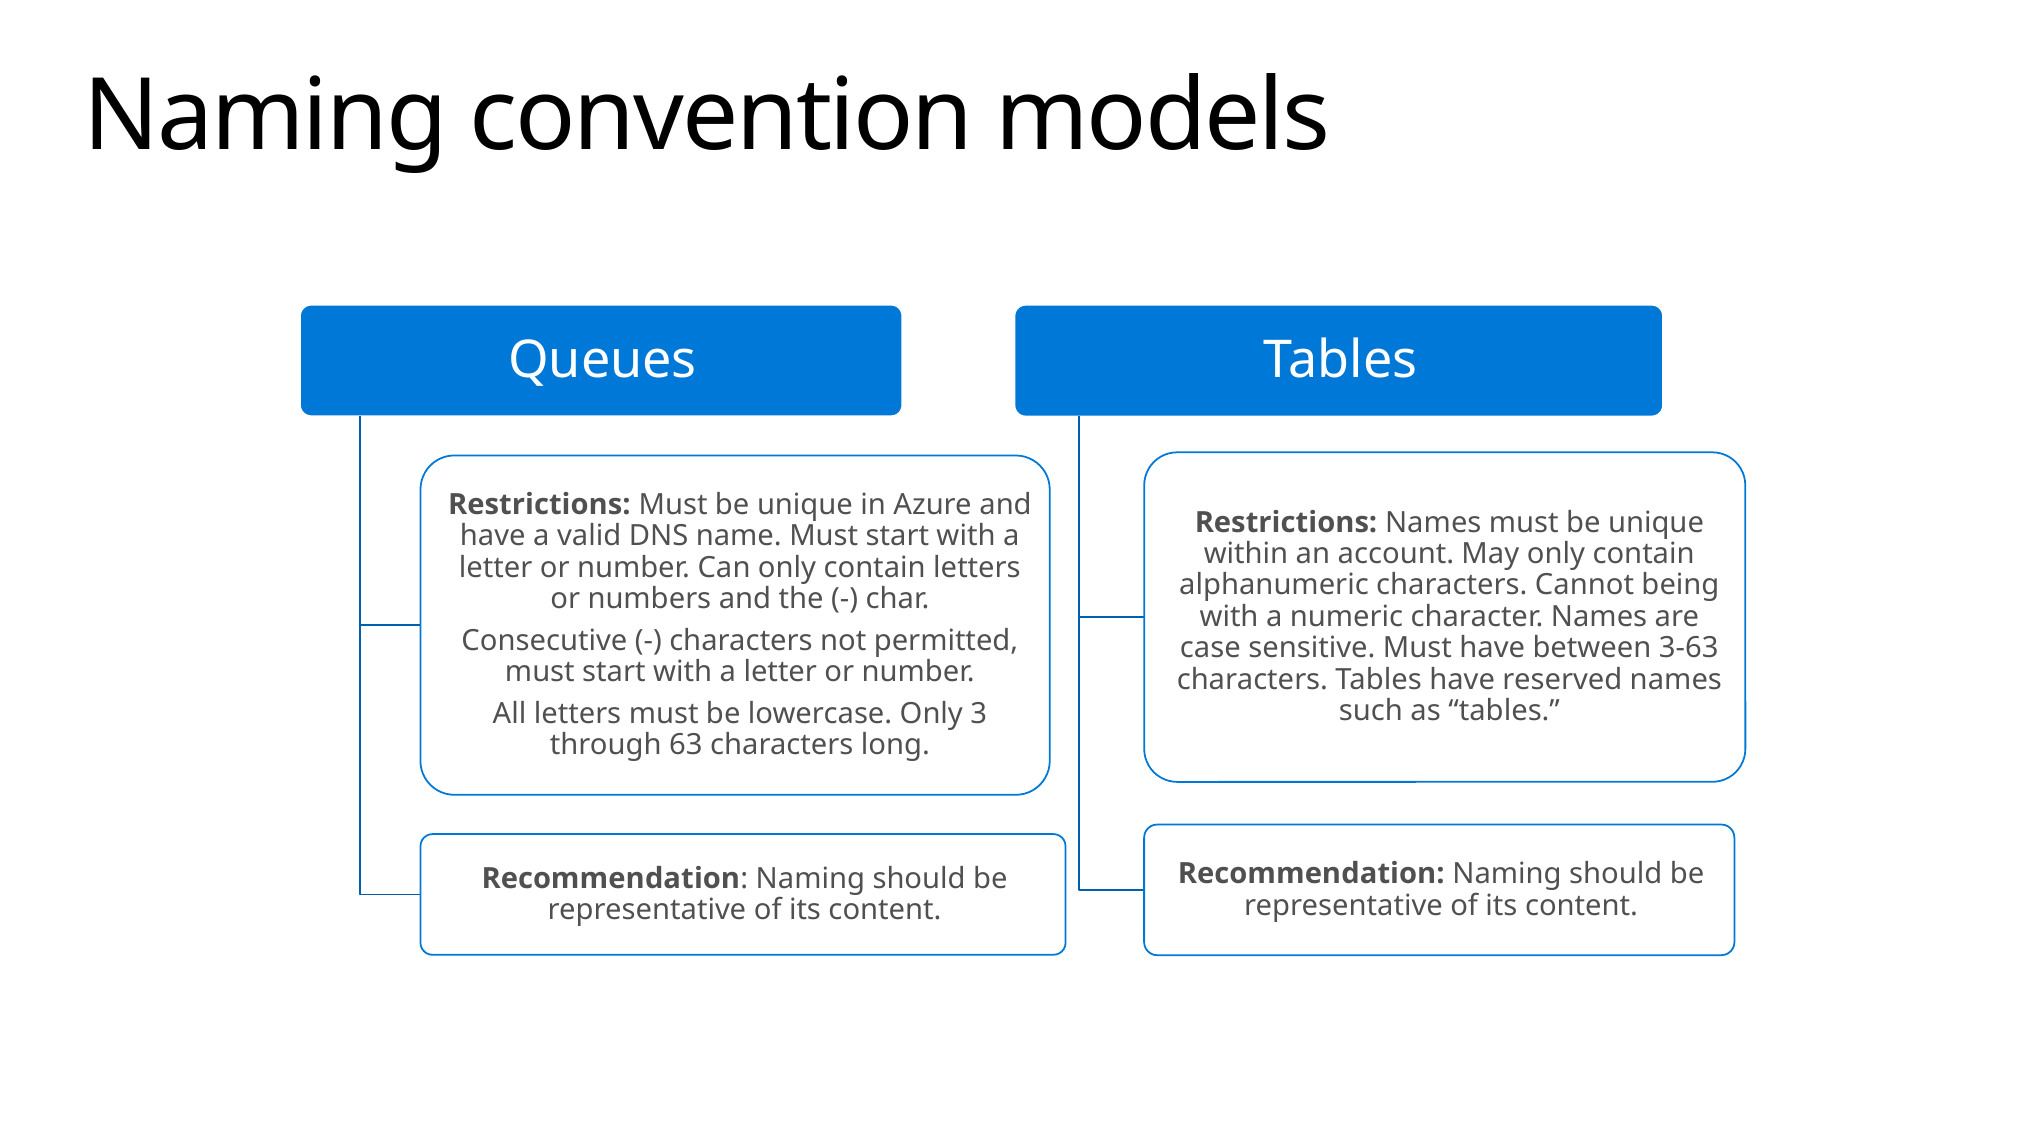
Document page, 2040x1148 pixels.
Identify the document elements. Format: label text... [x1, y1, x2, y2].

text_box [299, 173, 1746, 1087]
title Naming convention models [60, 48, 1980, 199]
